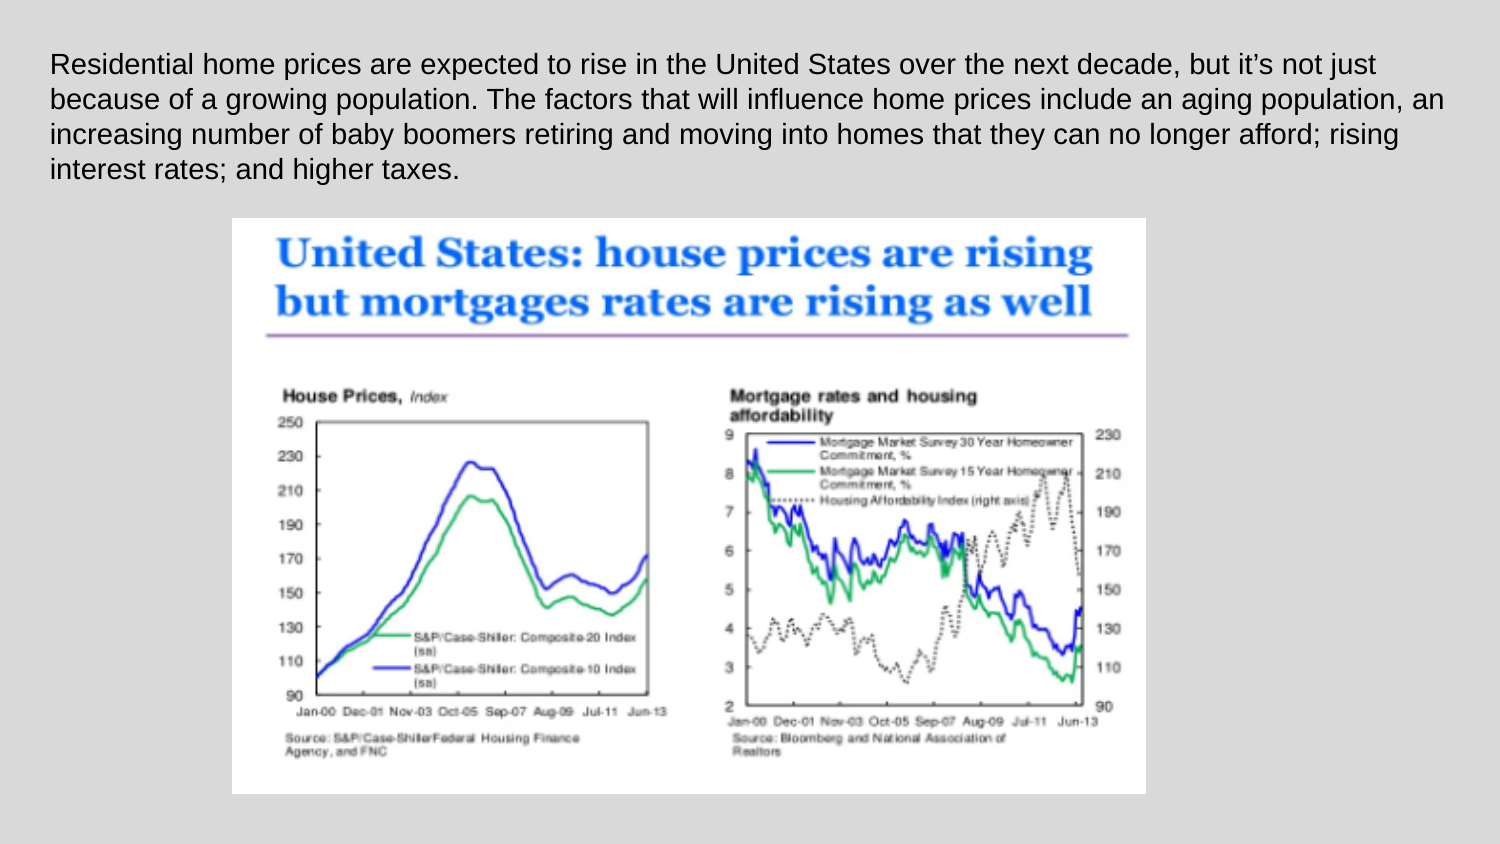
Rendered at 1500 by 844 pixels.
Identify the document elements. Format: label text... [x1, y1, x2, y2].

picture [232, 218, 1147, 794]
text_box Residential home prices are expected to rise in the United States over the next decade, but it’s not just because of a growing population. The factors that will influence home prices include an aging population, an increasing number of baby boomers retiring and moving into homes that they can no longer afford; rising interest rates; and higher taxes. [34, 30, 1484, 270]
